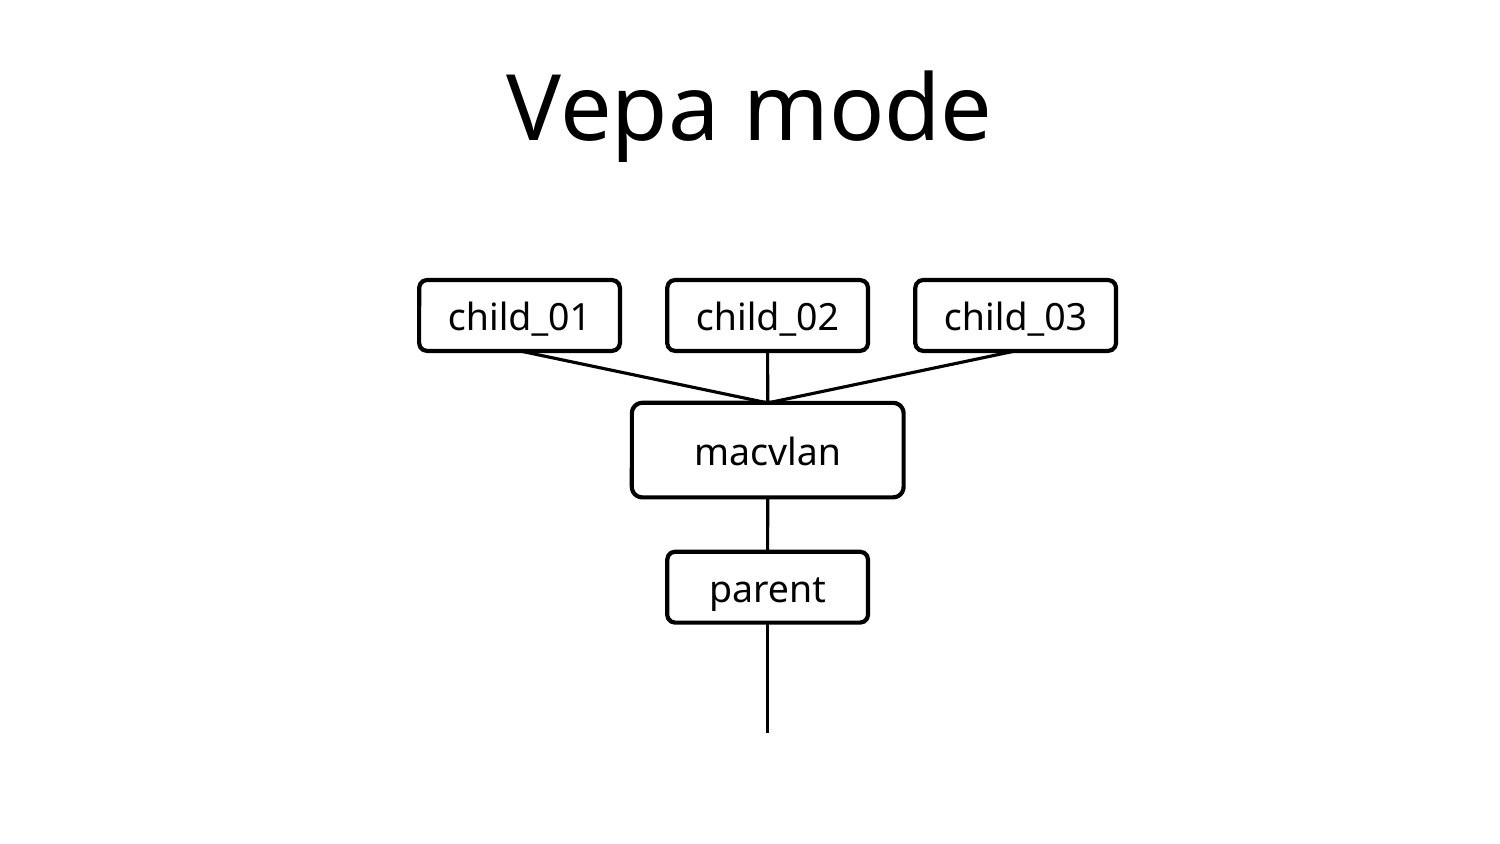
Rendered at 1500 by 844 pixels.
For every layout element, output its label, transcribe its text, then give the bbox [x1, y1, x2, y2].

text_box child_01 [417, 277, 623, 354]
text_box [767, 350, 1016, 404]
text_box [519, 350, 766, 404]
text_box macvlan [629, 410, 906, 500]
text_box child_03 [913, 277, 1119, 354]
text_box child_02 [665, 277, 871, 349]
text_box parent [665, 549, 871, 625]
title Vepa mode [75, 33, 1425, 175]
